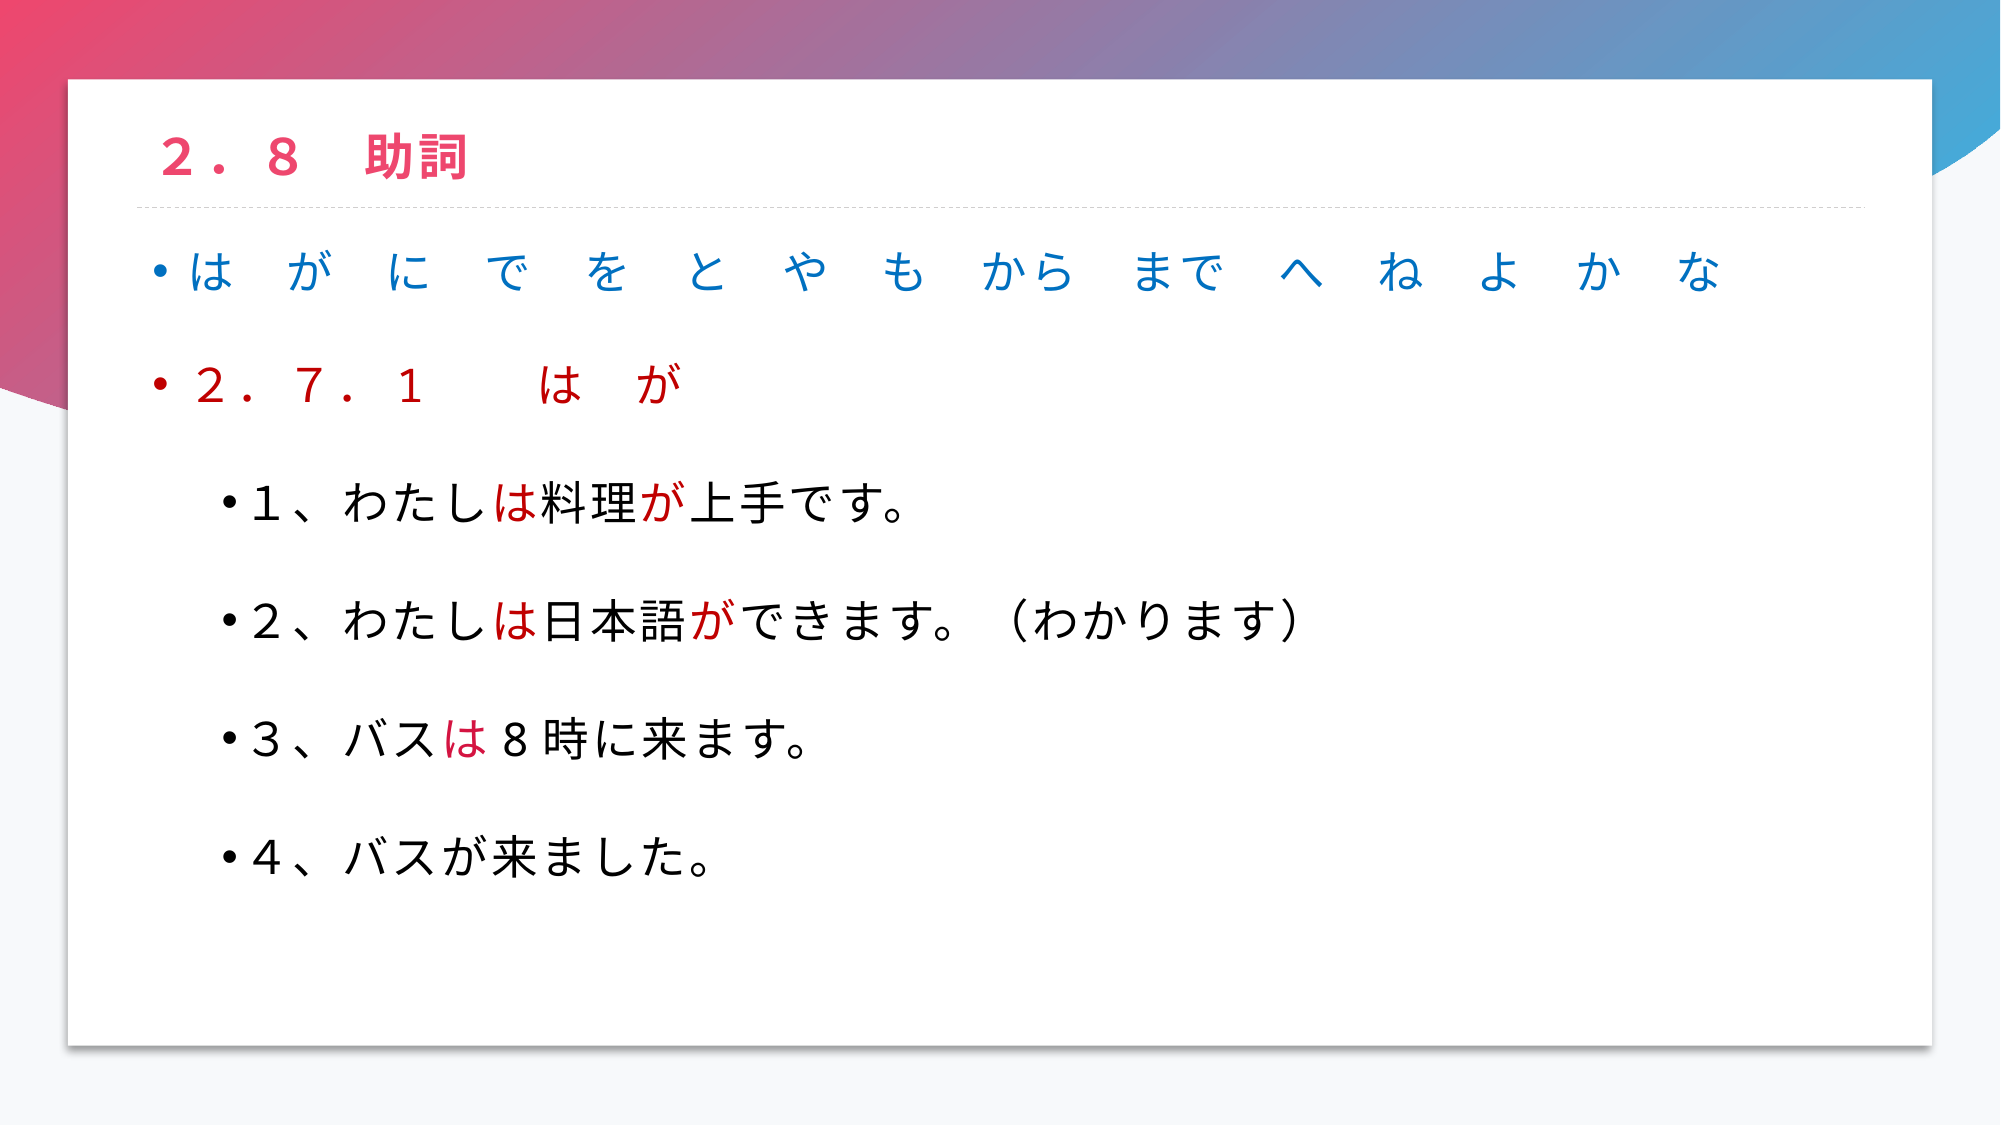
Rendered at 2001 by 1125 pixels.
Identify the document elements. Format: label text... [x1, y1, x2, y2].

list は が に で を と や も から まで へ ね よ か な ２．７．1 は が １、わたしは料理が上手です。 ２、わたしは日本語ができます。（わかります） ３、バスは8時に来ます。 ４、バスが来ました。 [137, 207, 1864, 957]
title ２．８ 助詞 [137, 111, 1863, 207]
